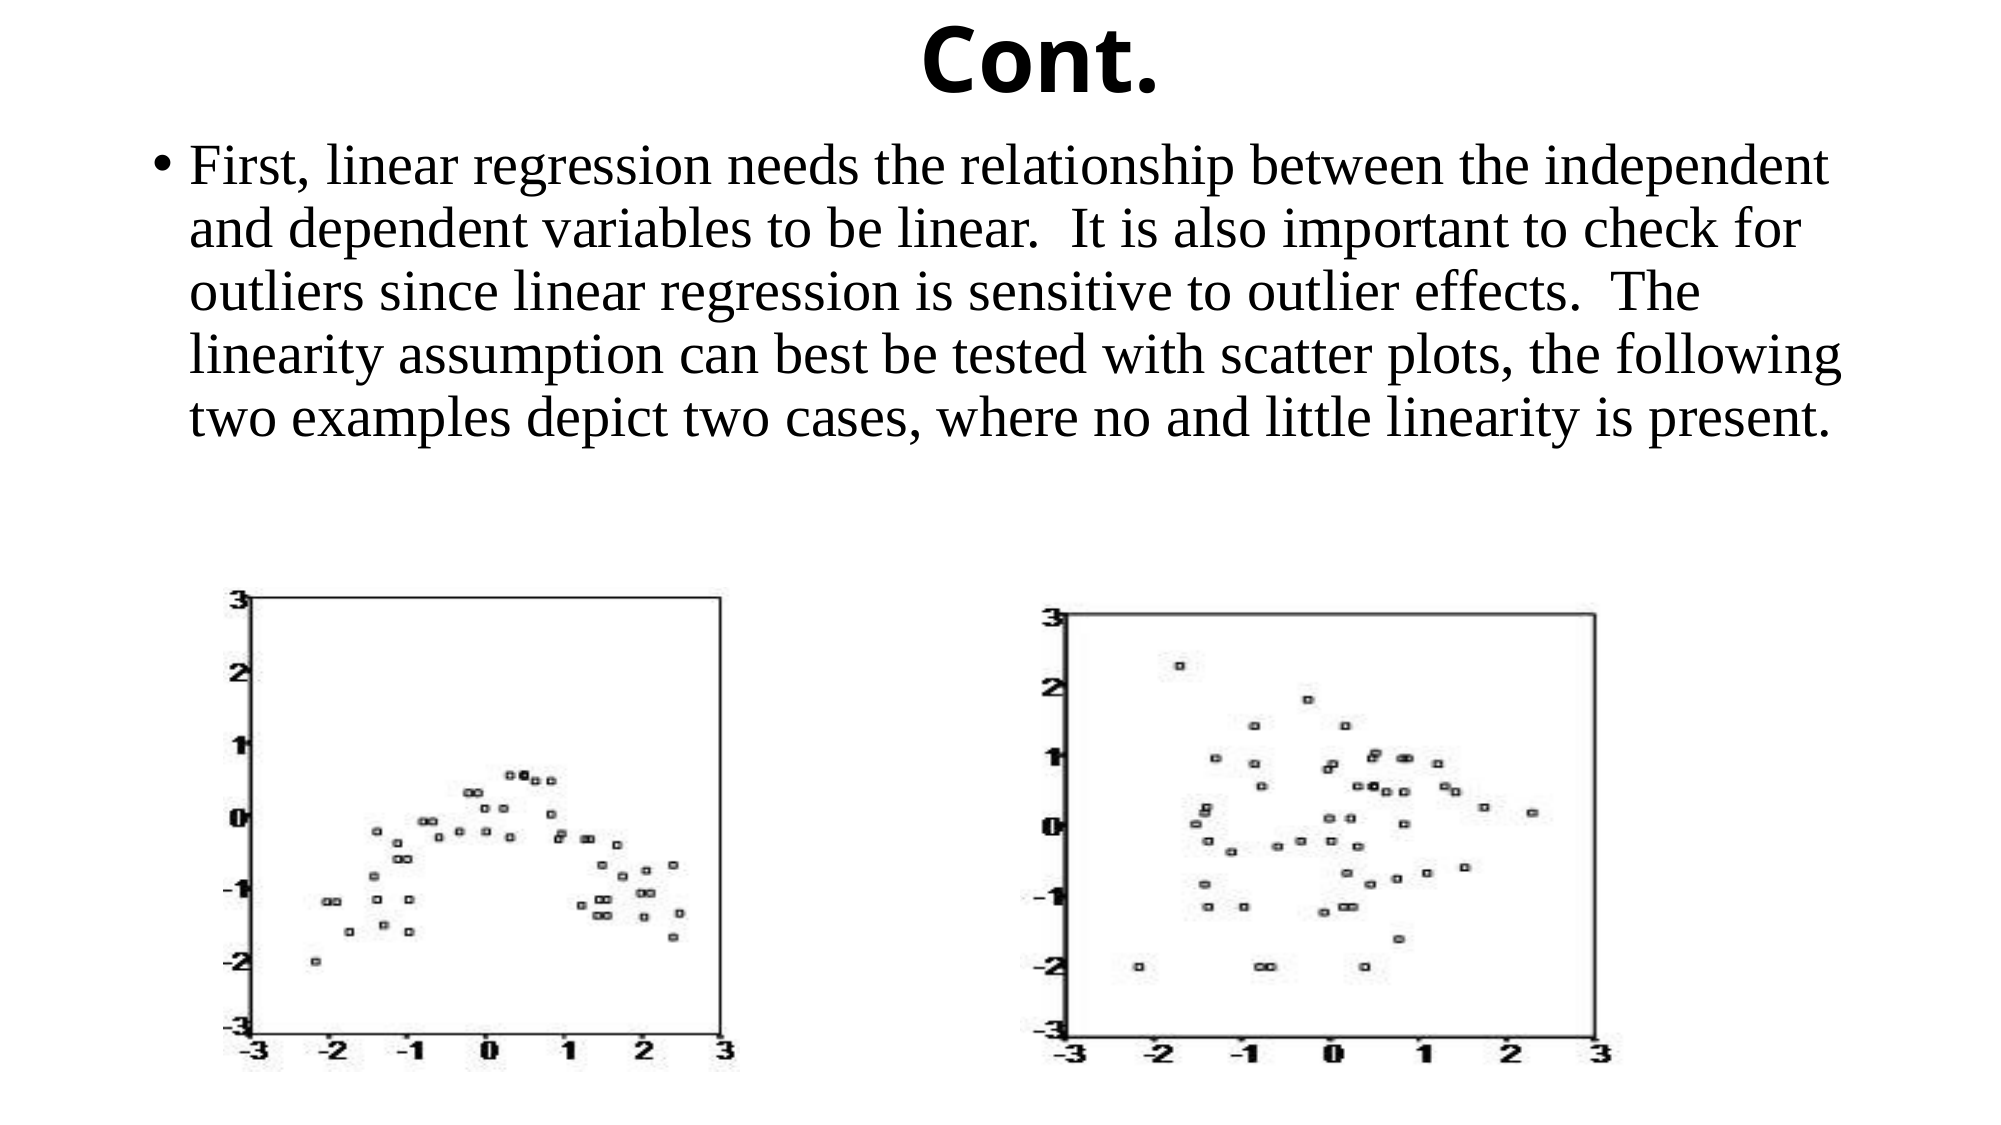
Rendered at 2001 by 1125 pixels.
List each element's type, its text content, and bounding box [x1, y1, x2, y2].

picture [223, 587, 740, 1072]
title Cont. [154, 0, 1880, 127]
list First, linear regression needs the relationship between the independent and dependent variables to be linear. It is also important to check for outliers since linear regression is sensitive to outlier effects. The linearity assumption can best be tested with scatter plots, the following two examples depict two cases, where no and little linearity is present. [137, 126, 1863, 1093]
picture [1019, 587, 1638, 1094]
